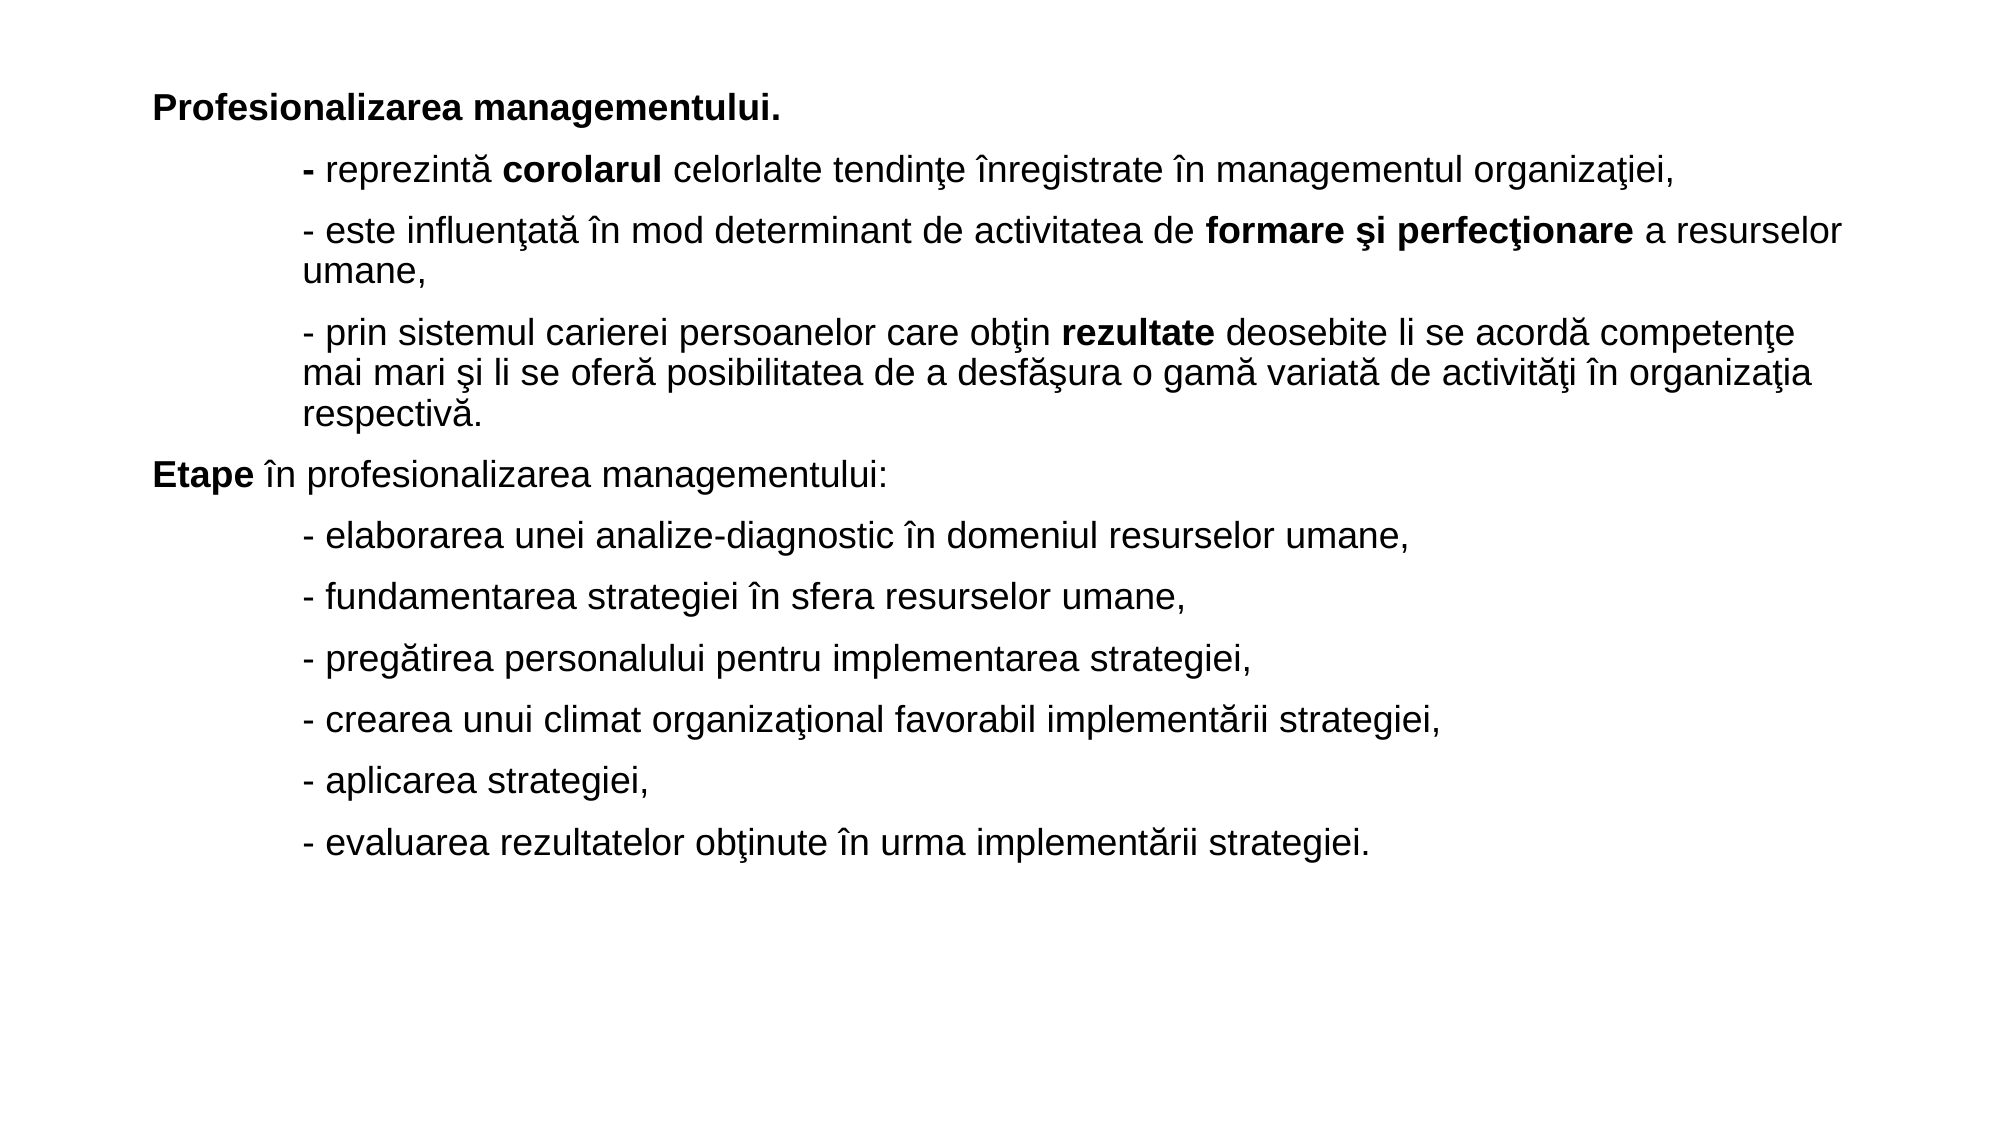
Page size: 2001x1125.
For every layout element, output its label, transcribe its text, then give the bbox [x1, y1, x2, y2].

list Profesionalizarea managementului. - reprezintă corolarul celorlalte tendinţe înregistrate în managementul organizaţiei, - este influenţată în mod determinant de activitatea de formare şi perfecţionare a resurselor umane, - prin sistemul carierei persoanelor care obţin rezultate deosebite li se acordă competenţe mai mari şi li se oferă posibilitatea de a desfăşura o gamă variată de activităţi în organizaţia respectivă. Etape în profesionalizarea managementului: - elaborarea unei analize-diagnostic în domeniul resurselor umane, - fundamentarea strategiei în sfera resurselor umane, - pregătirea personalului pentru implementarea strategiei, - crearea unui climat organizaţional favorabil implementării strategiei, - aplicarea strategiei, - evaluarea rezultatelor obţinute în urma implementării strategiei. [137, 80, 1863, 1014]
